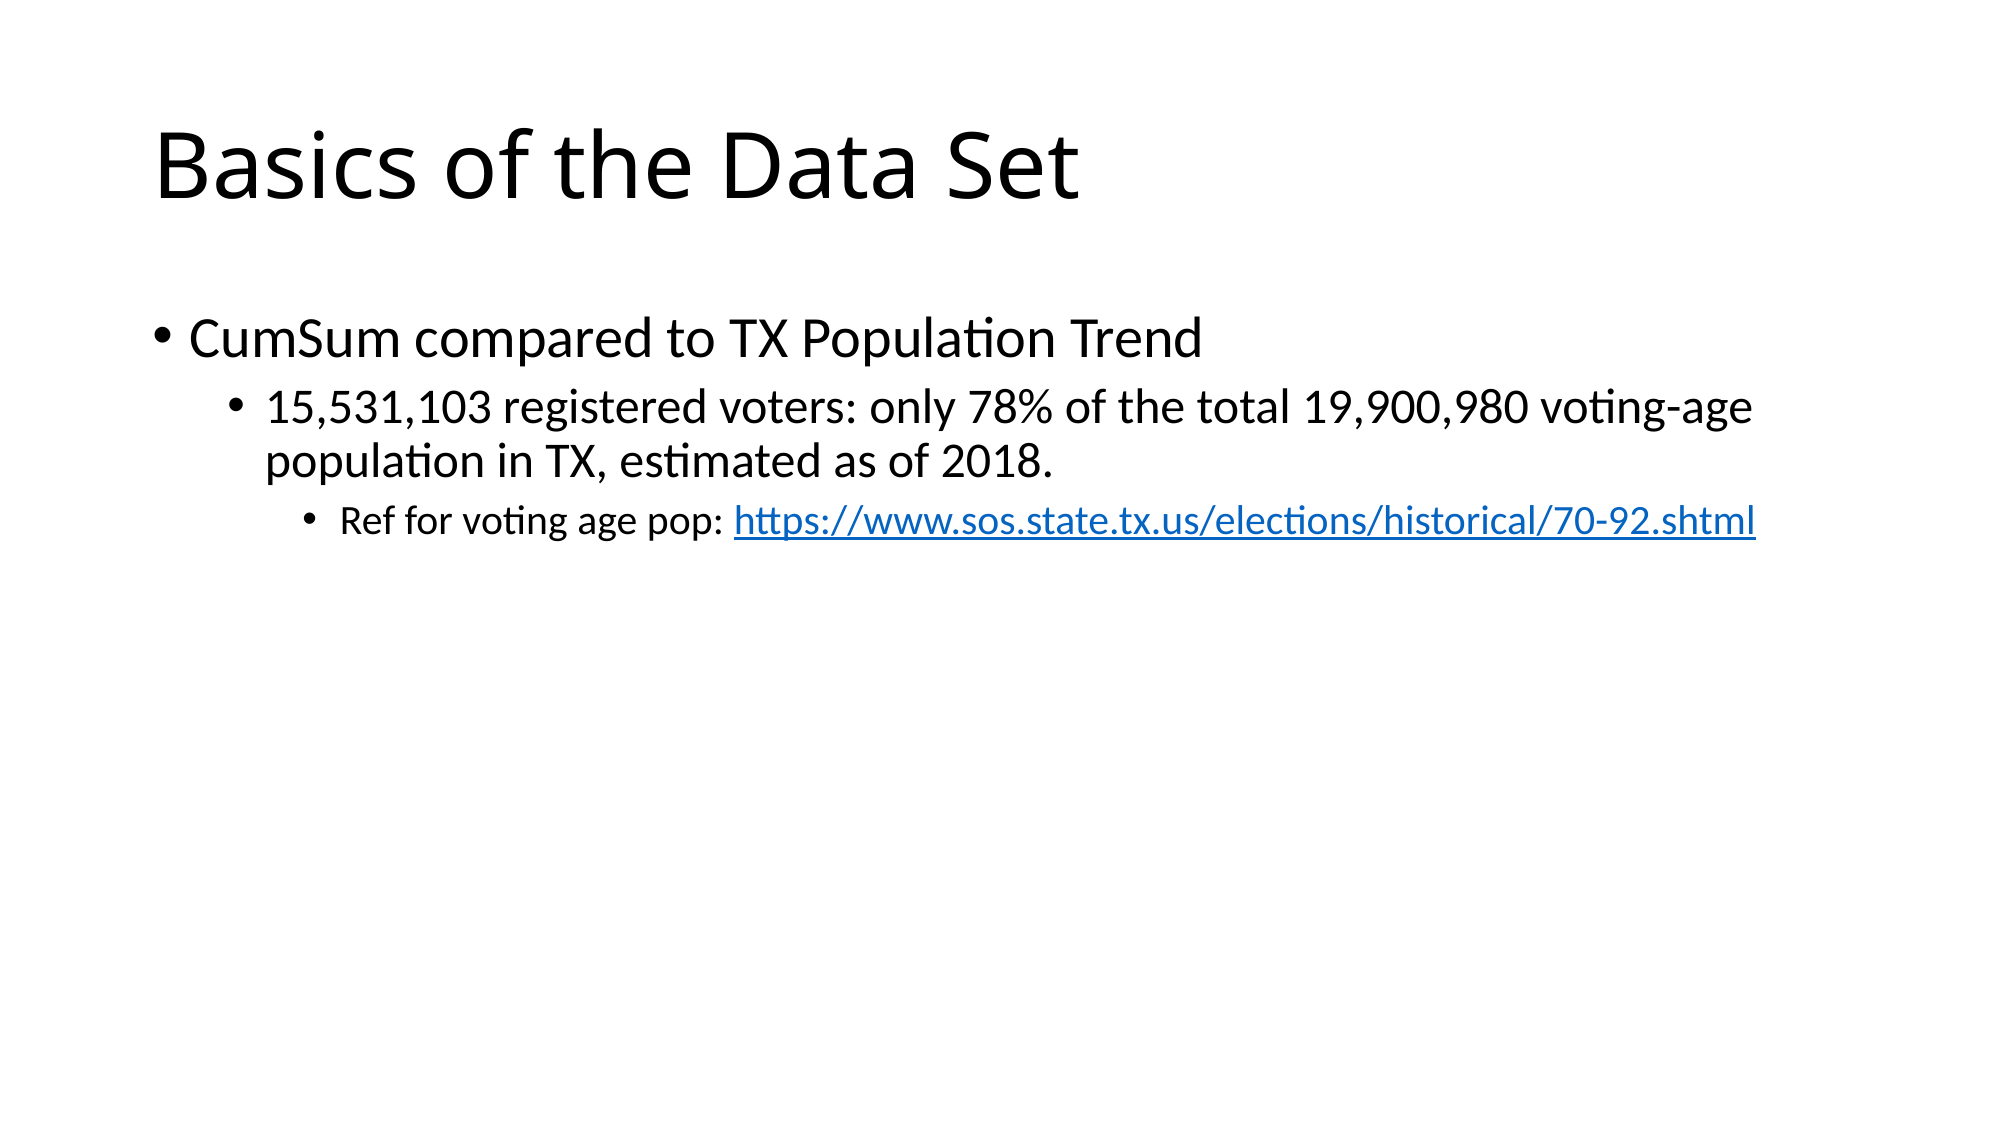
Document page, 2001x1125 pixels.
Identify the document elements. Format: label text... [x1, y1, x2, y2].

title Basics of the Data Set [137, 59, 1863, 278]
list CumSum compared to TX Population Trend 15,531,103 registered voters: only 78% of the total 19,900,980 voting-age population in TX, estimated as of 2018. Ref for voting age pop: https://www.sos.state.tx.us/elections/historical/70-92.shtml [137, 299, 1863, 1014]
